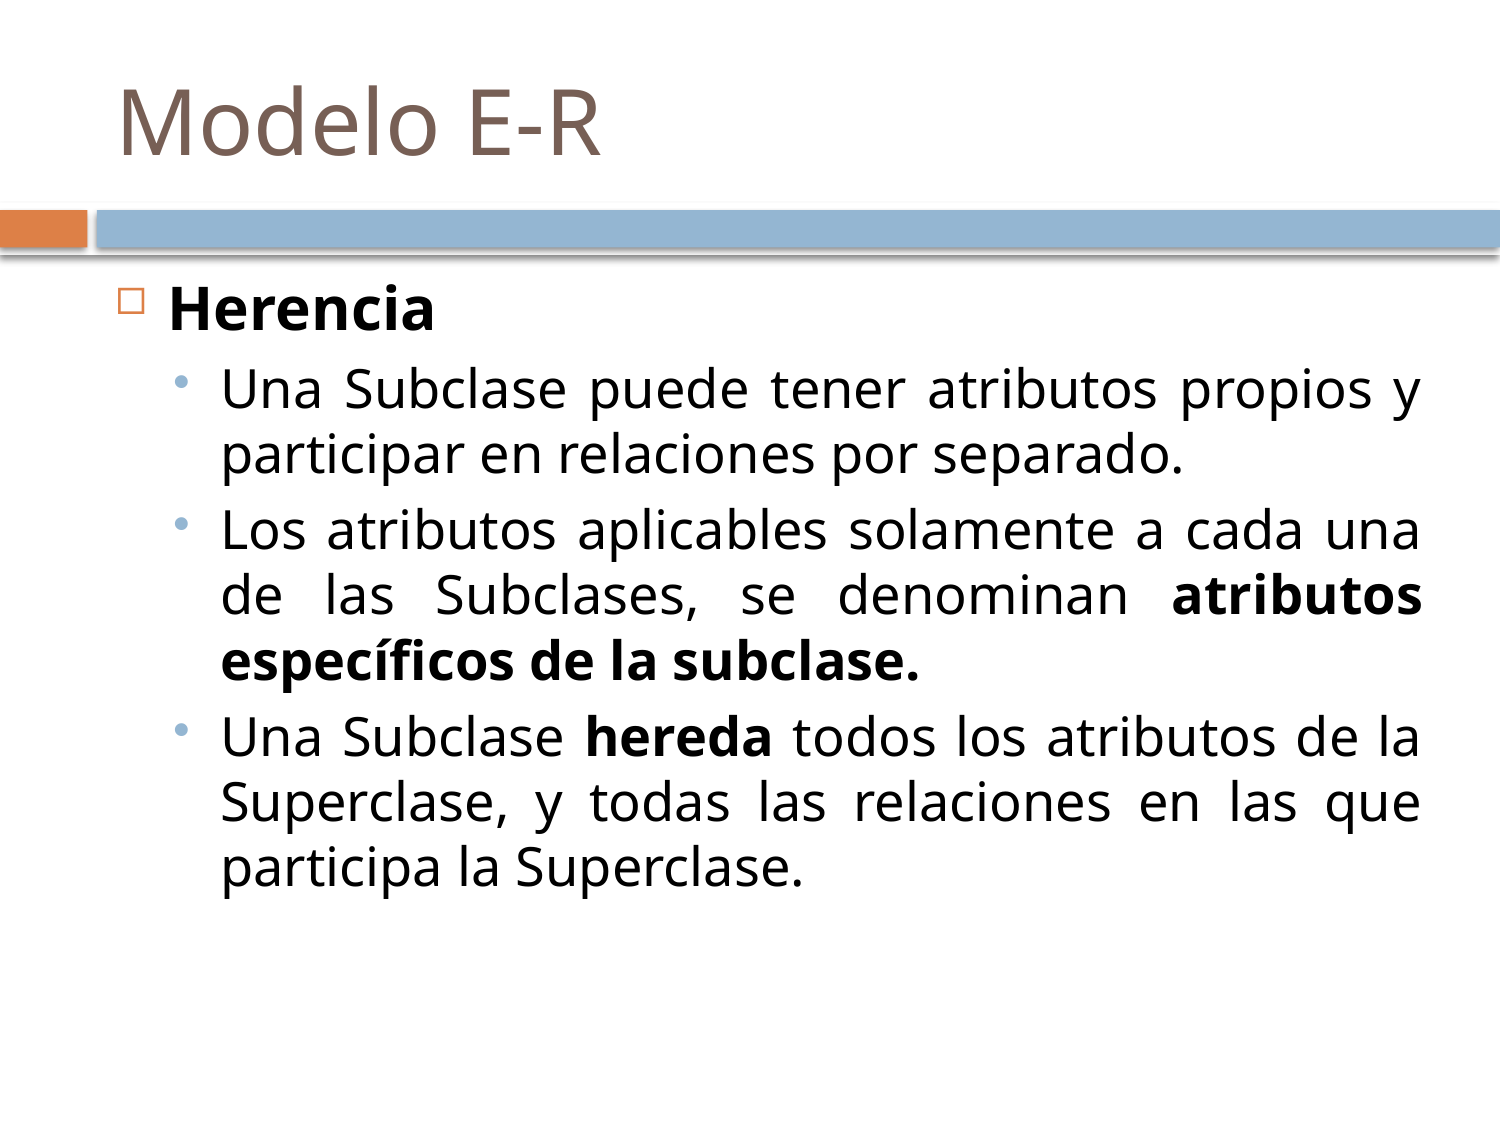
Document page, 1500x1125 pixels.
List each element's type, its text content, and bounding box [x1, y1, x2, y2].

list Herencia Una Subclase puede tener atributos propios y participar en relaciones por separado. Los atributos aplicables solamente a cada una de las Subclases, se denominan atributos específicos de la subclase. Una Subclase hereda todos los atributos de la Superclase, y todas las relaciones en las que participa la Superclase. [100, 262, 1438, 1000]
title Modelo E-R [100, 37, 1438, 200]
